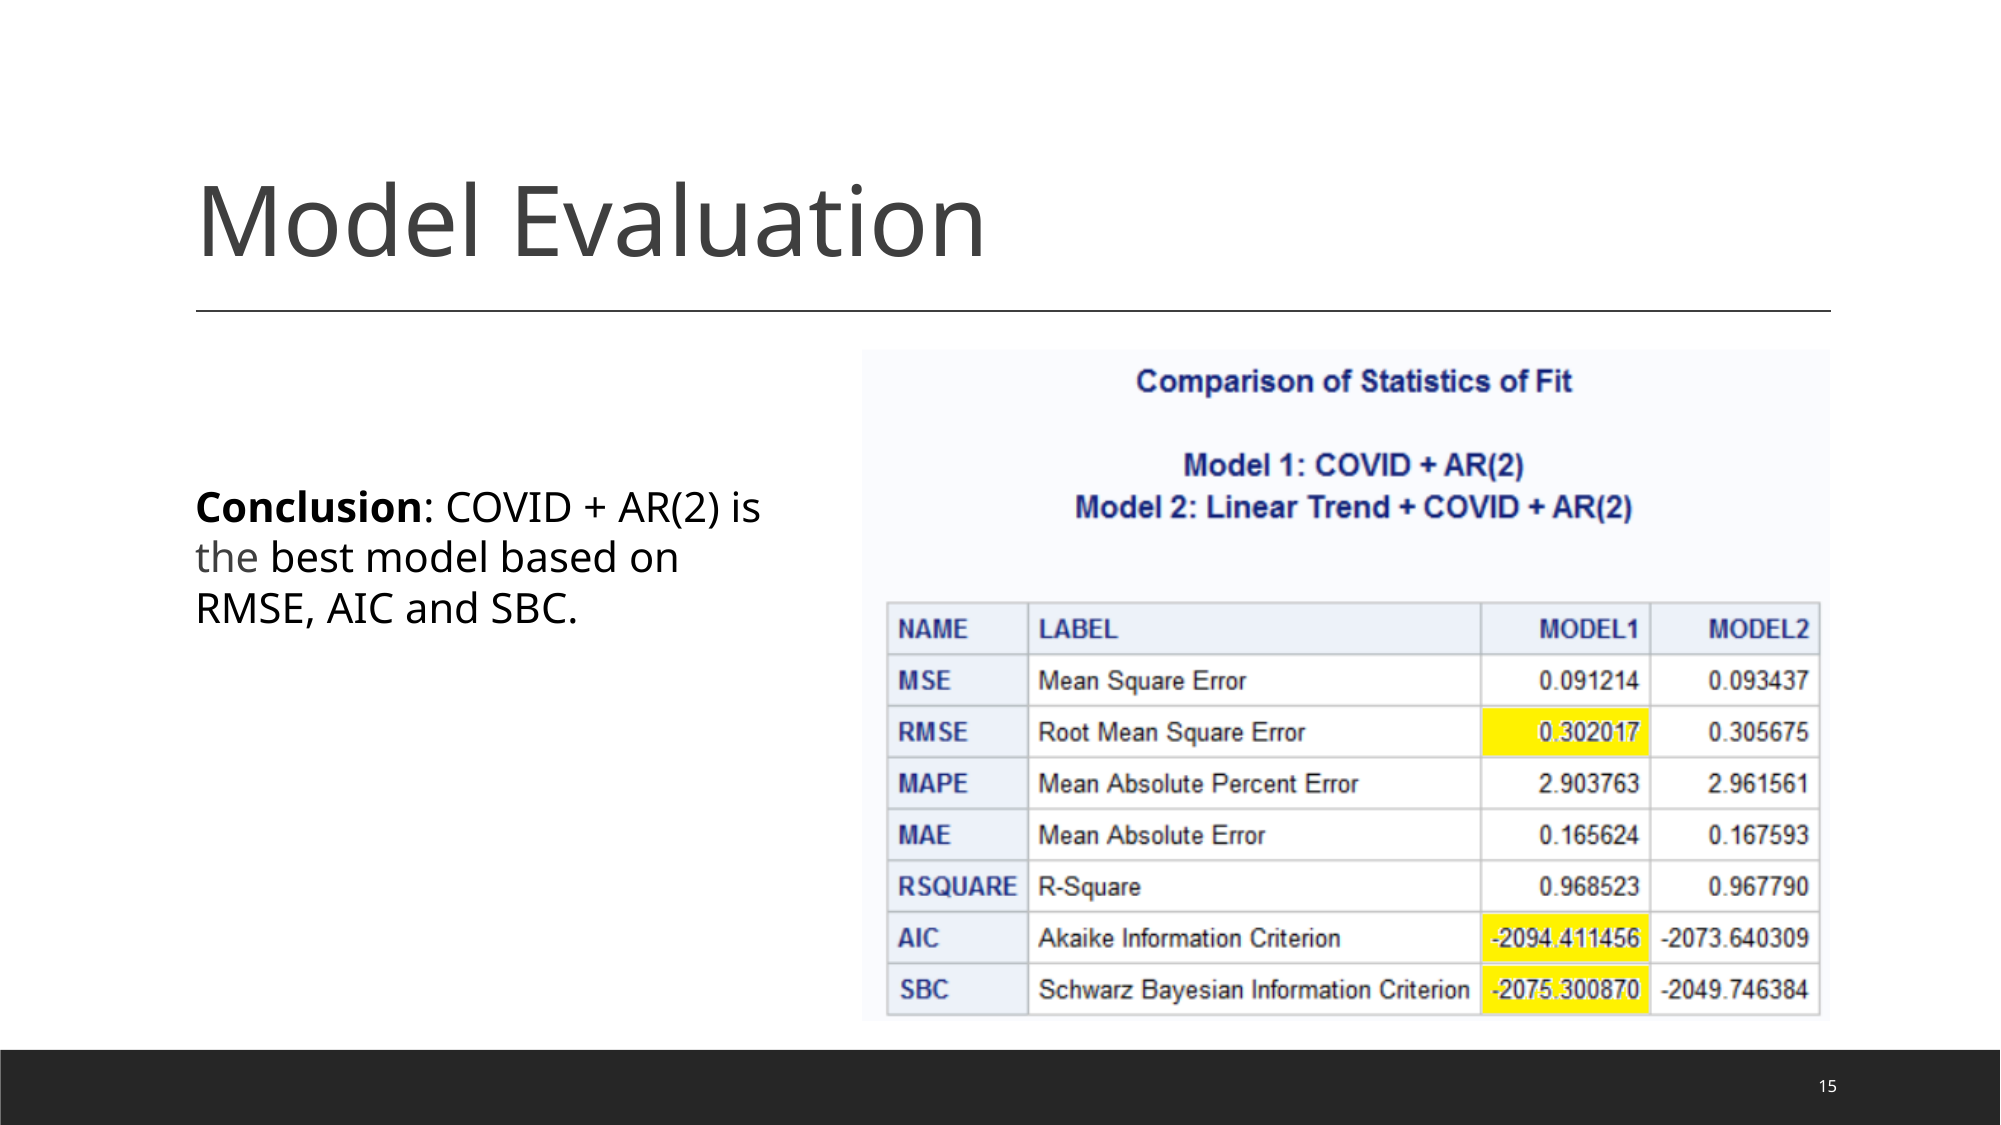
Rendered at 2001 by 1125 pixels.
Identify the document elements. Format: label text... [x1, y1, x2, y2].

picture [861, 347, 1831, 1021]
slide_number ‹#› [1803, 1057, 1932, 1118]
title Model Evaluation [180, 47, 1830, 285]
text_box Conclusion: COVID + AR(2) is the best model based on RMSE, AIC and SBC. [180, 466, 813, 647]
